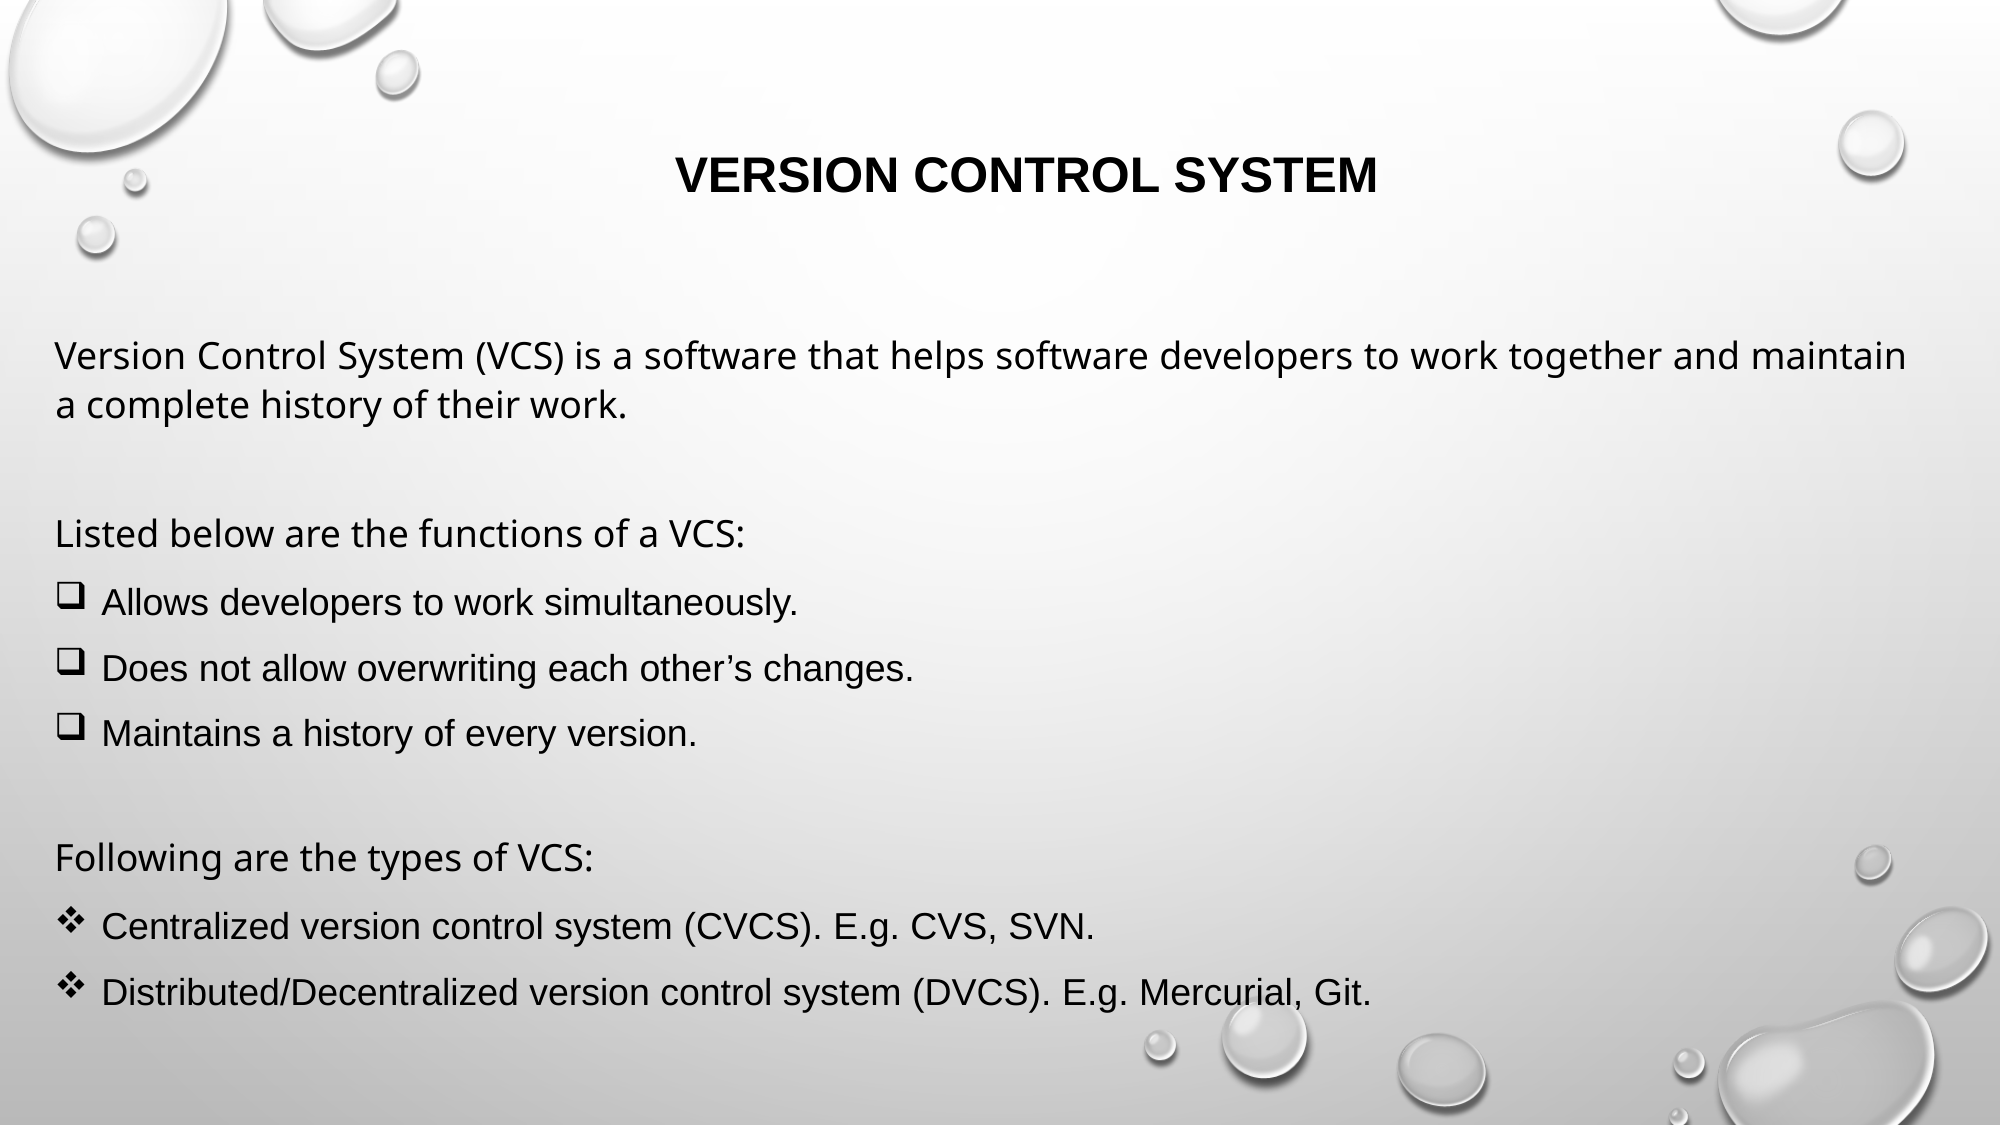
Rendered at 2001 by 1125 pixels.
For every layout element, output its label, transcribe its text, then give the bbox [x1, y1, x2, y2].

picture [0, 0, 2000, 1125]
text_box Version Control System (VCS) is a software that helps software developers to work together and maintain a complete history of their work. Listed below are the functions of a VCS: Allows developers to work simultaneously. Does not allow overwriting each other’s changes. Maintains a history of every version. Following are the types of VCS: Centralized version control system (CVCS). E.g. CVS, SVN. Distributed/Decentralized version control system (DVCS). E.g. Mercurial, Git. [39, 321, 1923, 1021]
text_box VERSION CONTROL SYSTEM [39, 135, 2000, 211]
